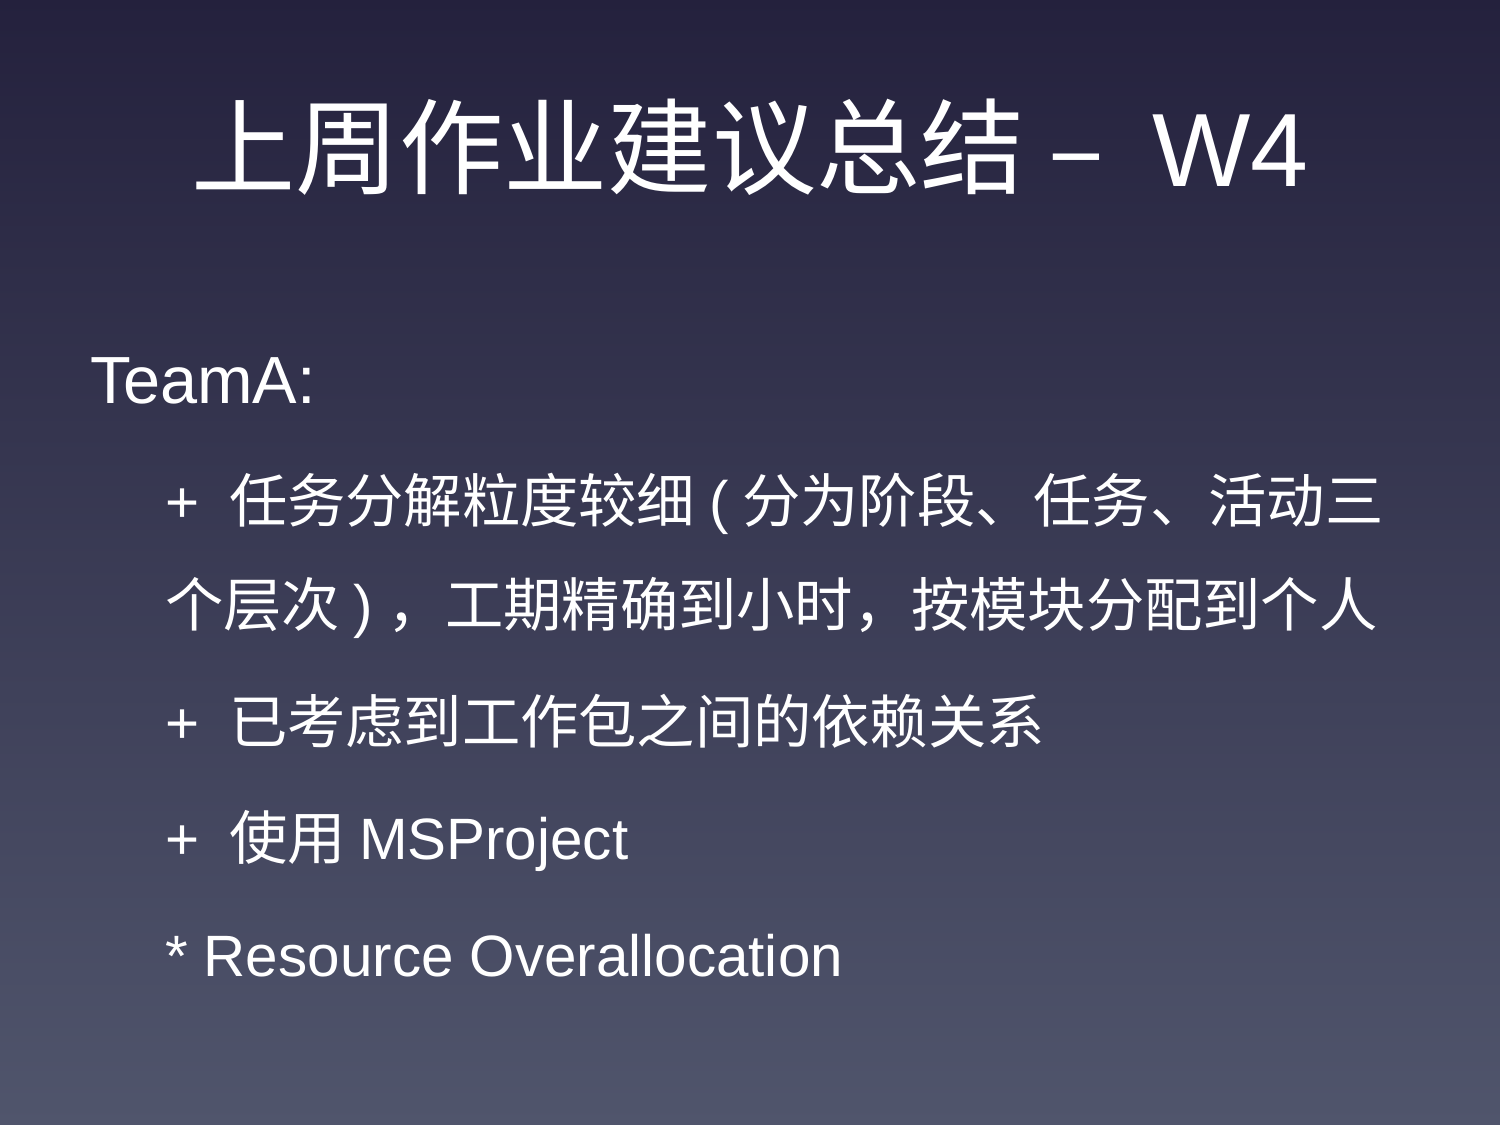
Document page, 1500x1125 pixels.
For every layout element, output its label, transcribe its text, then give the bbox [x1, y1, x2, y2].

list TeamA: + 任务分解粒度较细(分为阶段、任务、活动三个层次)，工期精确到小时，按模块分配到个人 + 已考虑到工作包之间的依赖关系 + 使用MSProject * Resource Overallocation [75, 144, 1425, 1125]
title 上周作业建议总结 – W4 [75, 75, 1425, 144]
